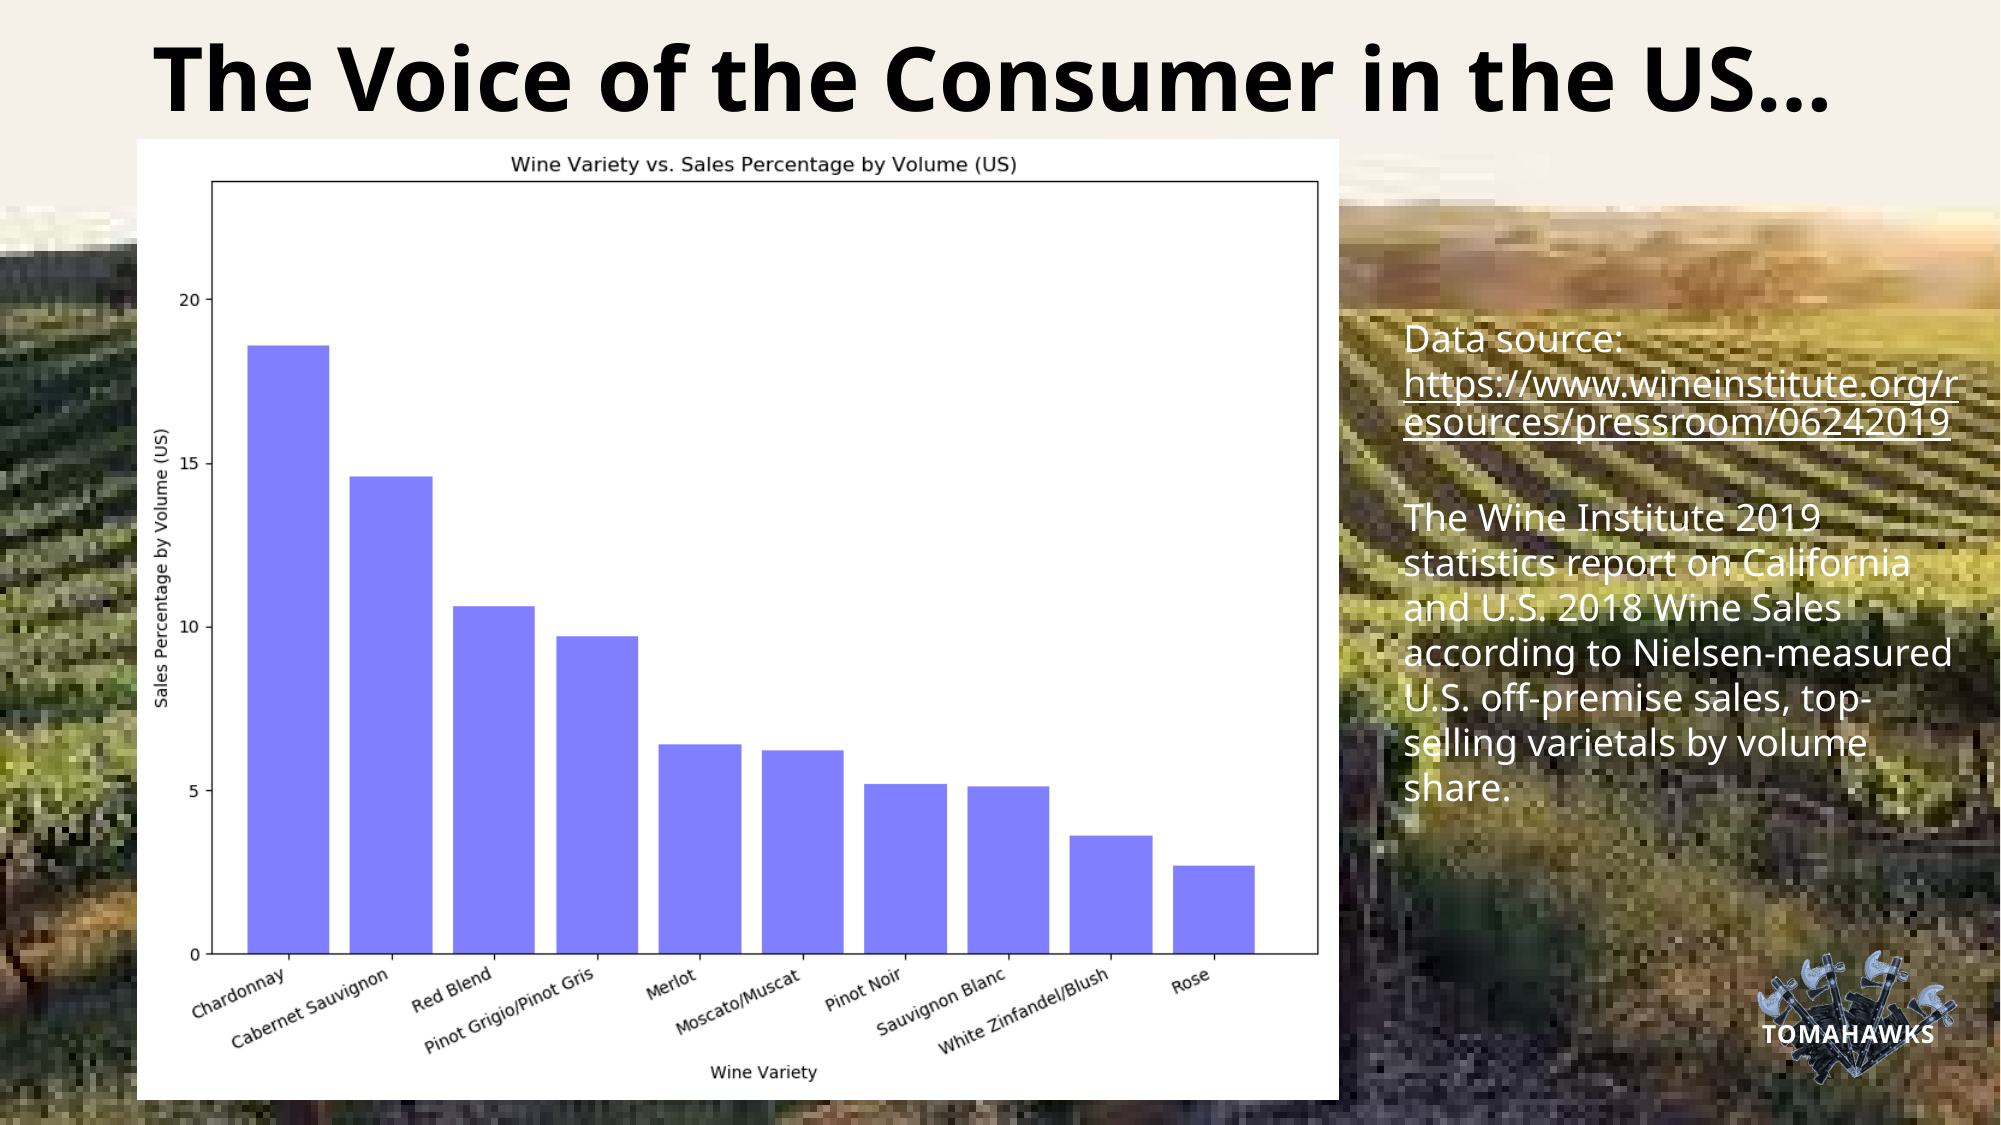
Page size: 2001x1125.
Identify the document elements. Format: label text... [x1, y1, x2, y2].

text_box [1730, 954, 1967, 1100]
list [137, 139, 1338, 1100]
text_box Data source: https://www.wineinstitute.org/resources/pressroom/06242019 The Wine Institute 2019 statistics report on California and U.S. 2018 Wine Sales according to Nielsen-measured U.S. off-premise sales, top-selling varietals by volume share. [1388, 307, 1995, 779]
title The Voice of the Consumer in the US… [137, 25, 1863, 140]
picture [0, 0, 2001, 1125]
